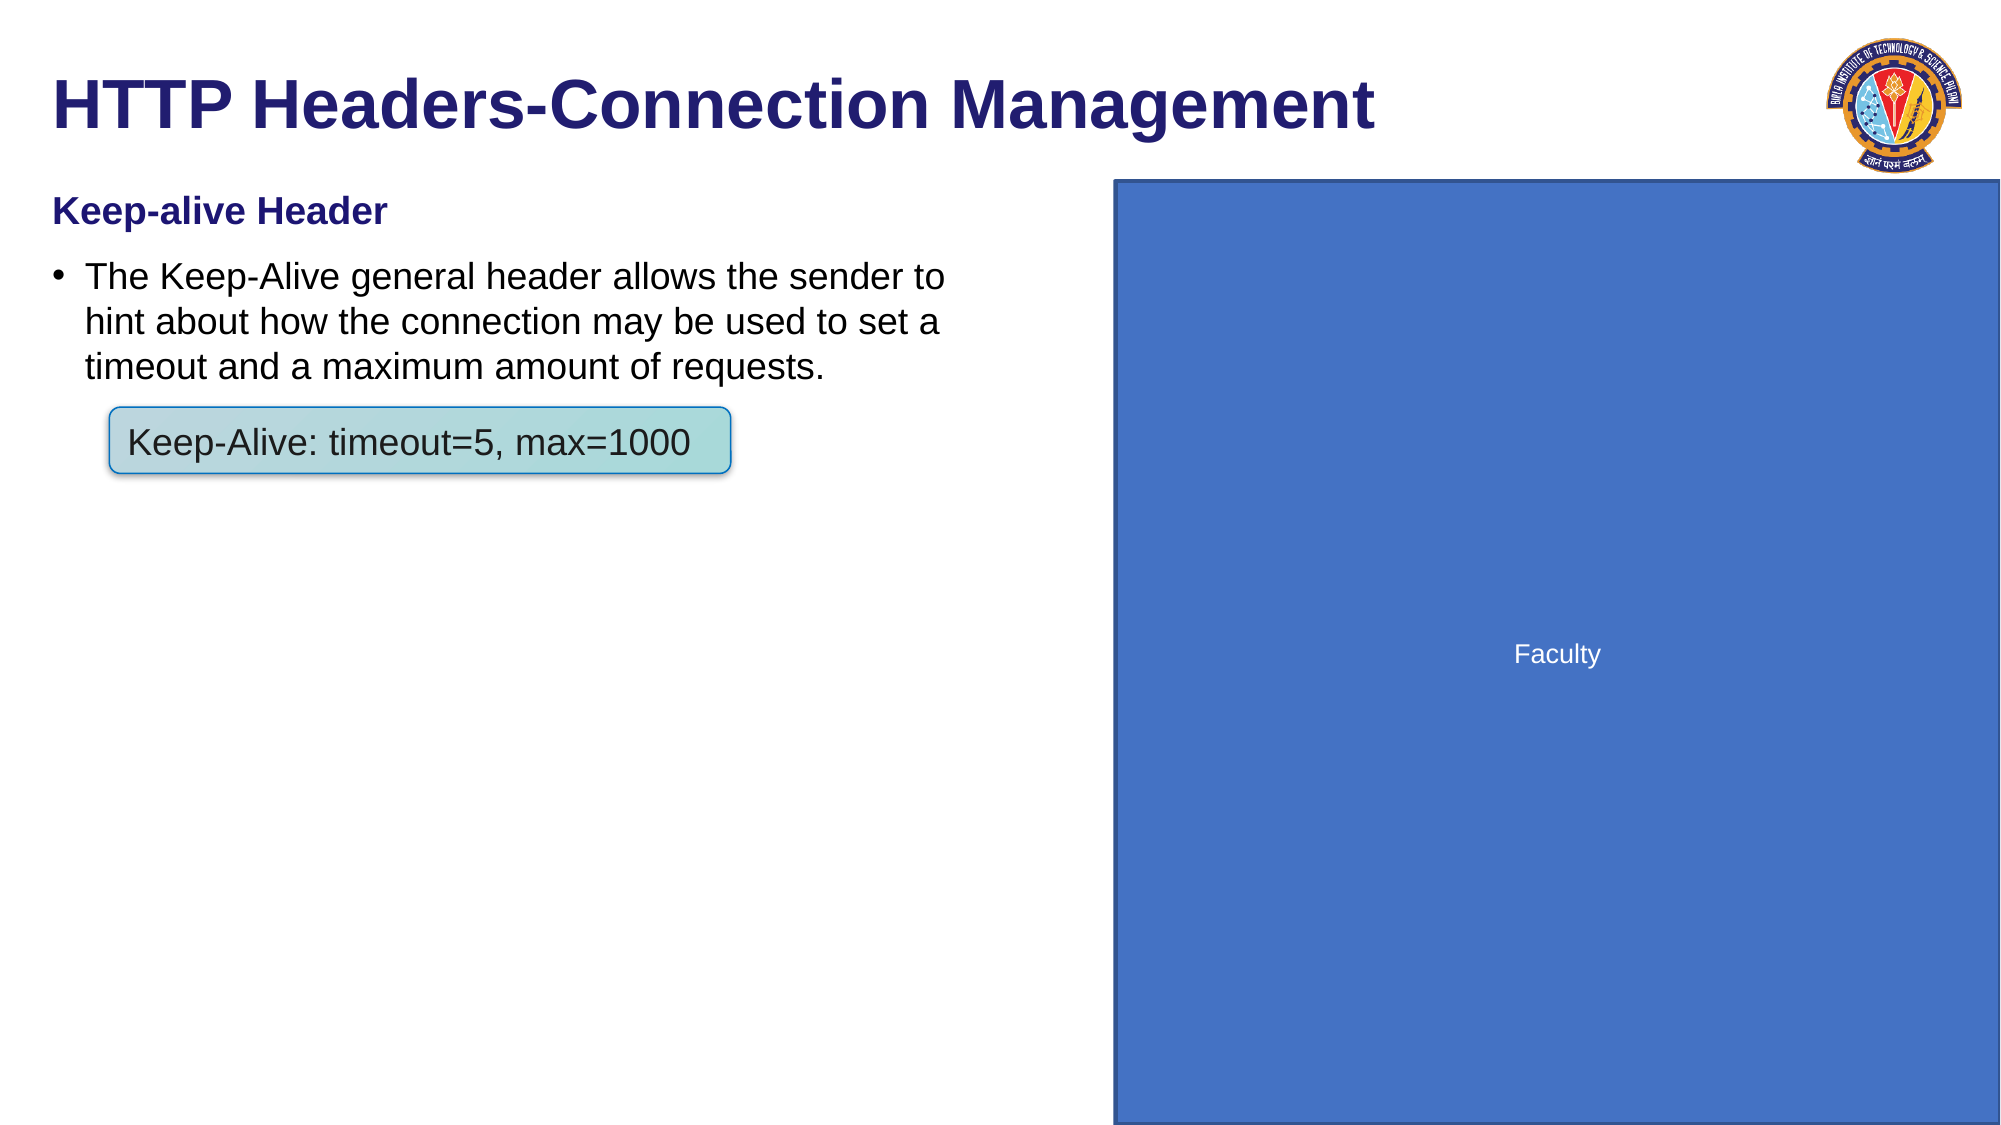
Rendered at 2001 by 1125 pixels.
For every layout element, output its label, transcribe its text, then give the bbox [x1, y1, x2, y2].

picture [1825, 38, 1962, 174]
text_box Keep-Alive: timeout=5, max=1000 [108, 406, 732, 475]
title HTTP Headers-Connection Management [37, 38, 1810, 174]
list Keep-alive Header The Keep-Alive general header allows the sender to hint about how the connection may be used to set a timeout and a maximum amount of requests. [37, 178, 1000, 957]
